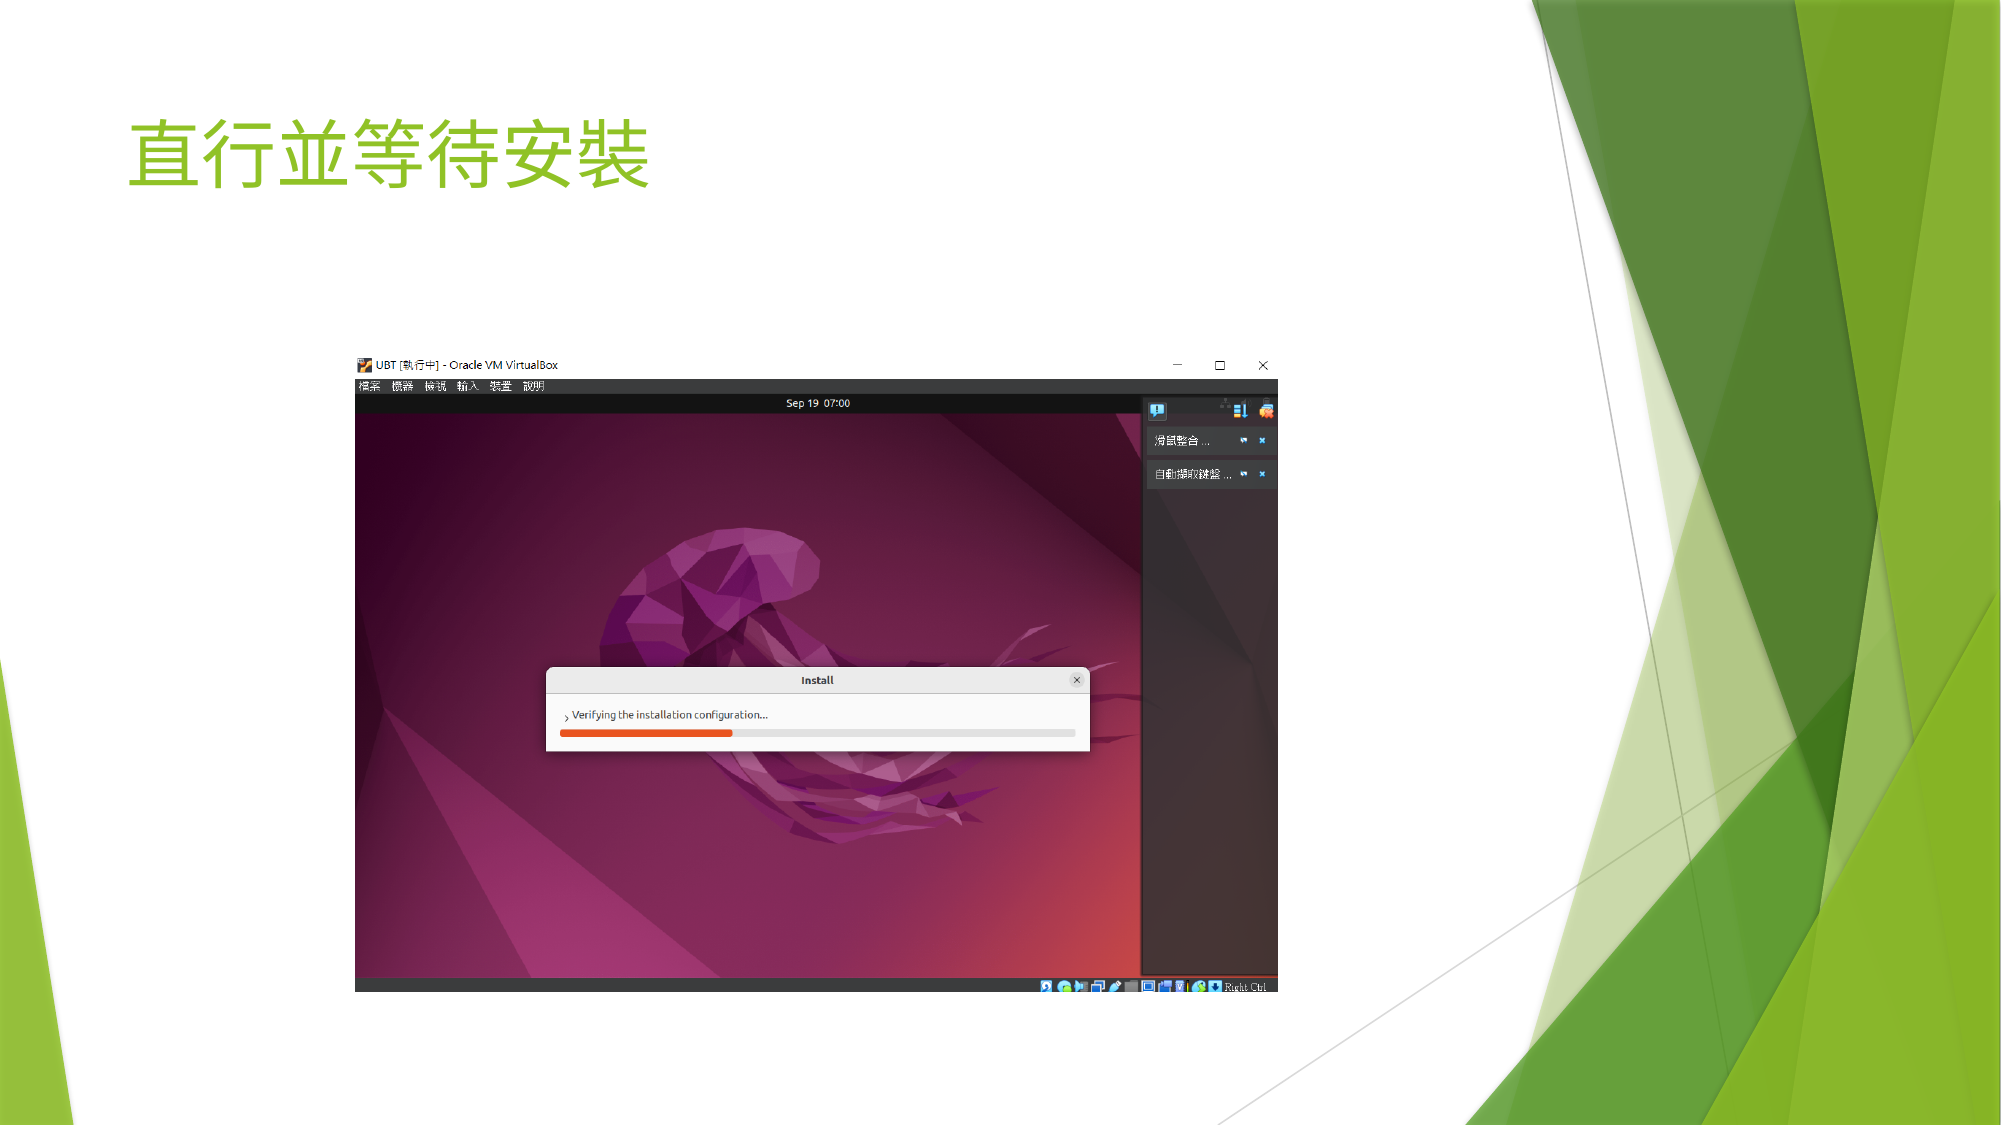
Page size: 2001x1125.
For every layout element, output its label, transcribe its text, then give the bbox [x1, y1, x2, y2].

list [354, 353, 1278, 992]
title 直行並等待安裝 [111, 99, 1522, 317]
